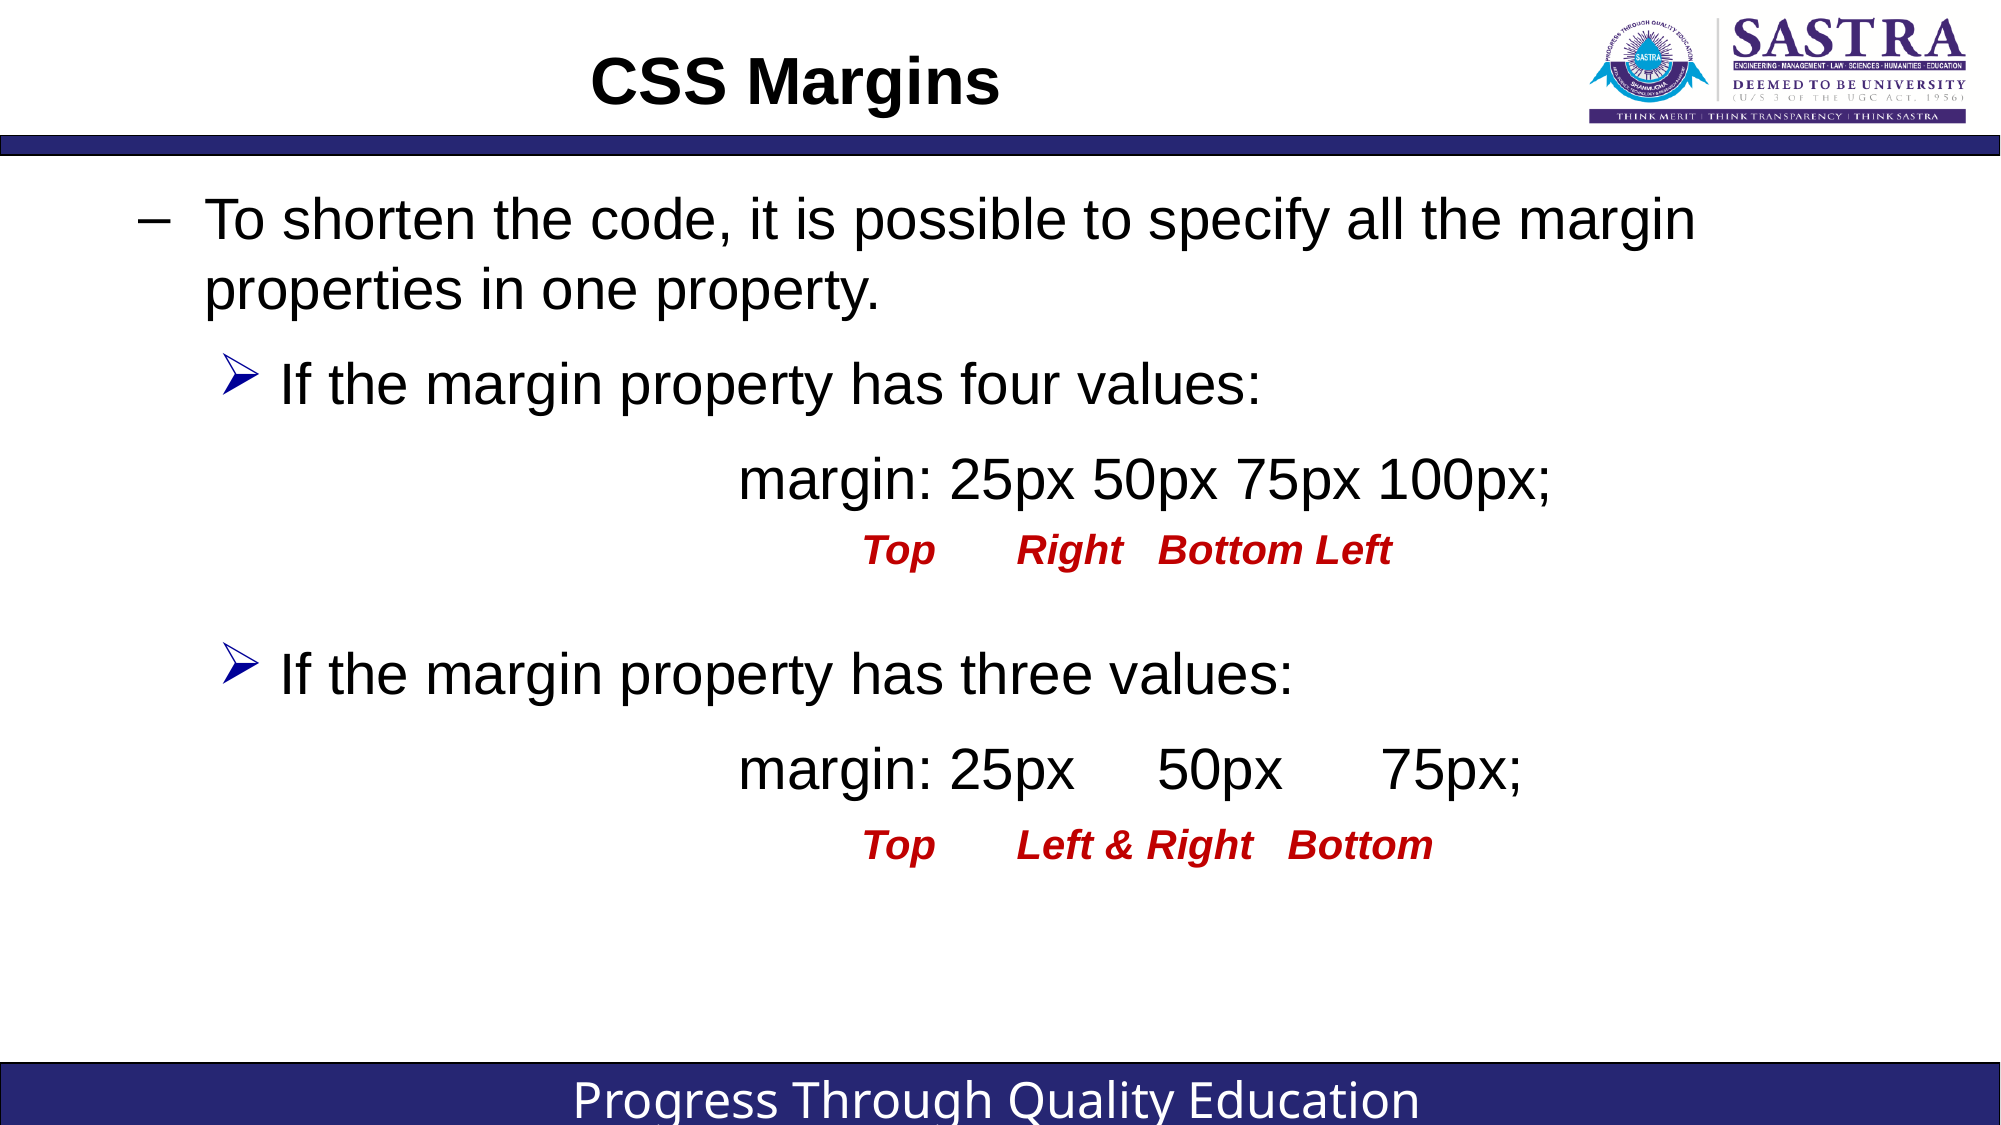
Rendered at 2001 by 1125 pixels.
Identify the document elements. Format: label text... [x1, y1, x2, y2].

text_box Top Right Bottom Left [846, 515, 1532, 580]
title CSS Margins [37, 29, 1556, 119]
text_box Top Left & Right Bottom [846, 810, 1532, 876]
picture [1566, 10, 1989, 130]
list To shorten the code, it is possible to specify all the margin properties in one property. If the margin property has four values: margin: 25px 50px 75px 100px; If the margin property has three values: margin: 25px 50px 75px; [37, 172, 1969, 1047]
